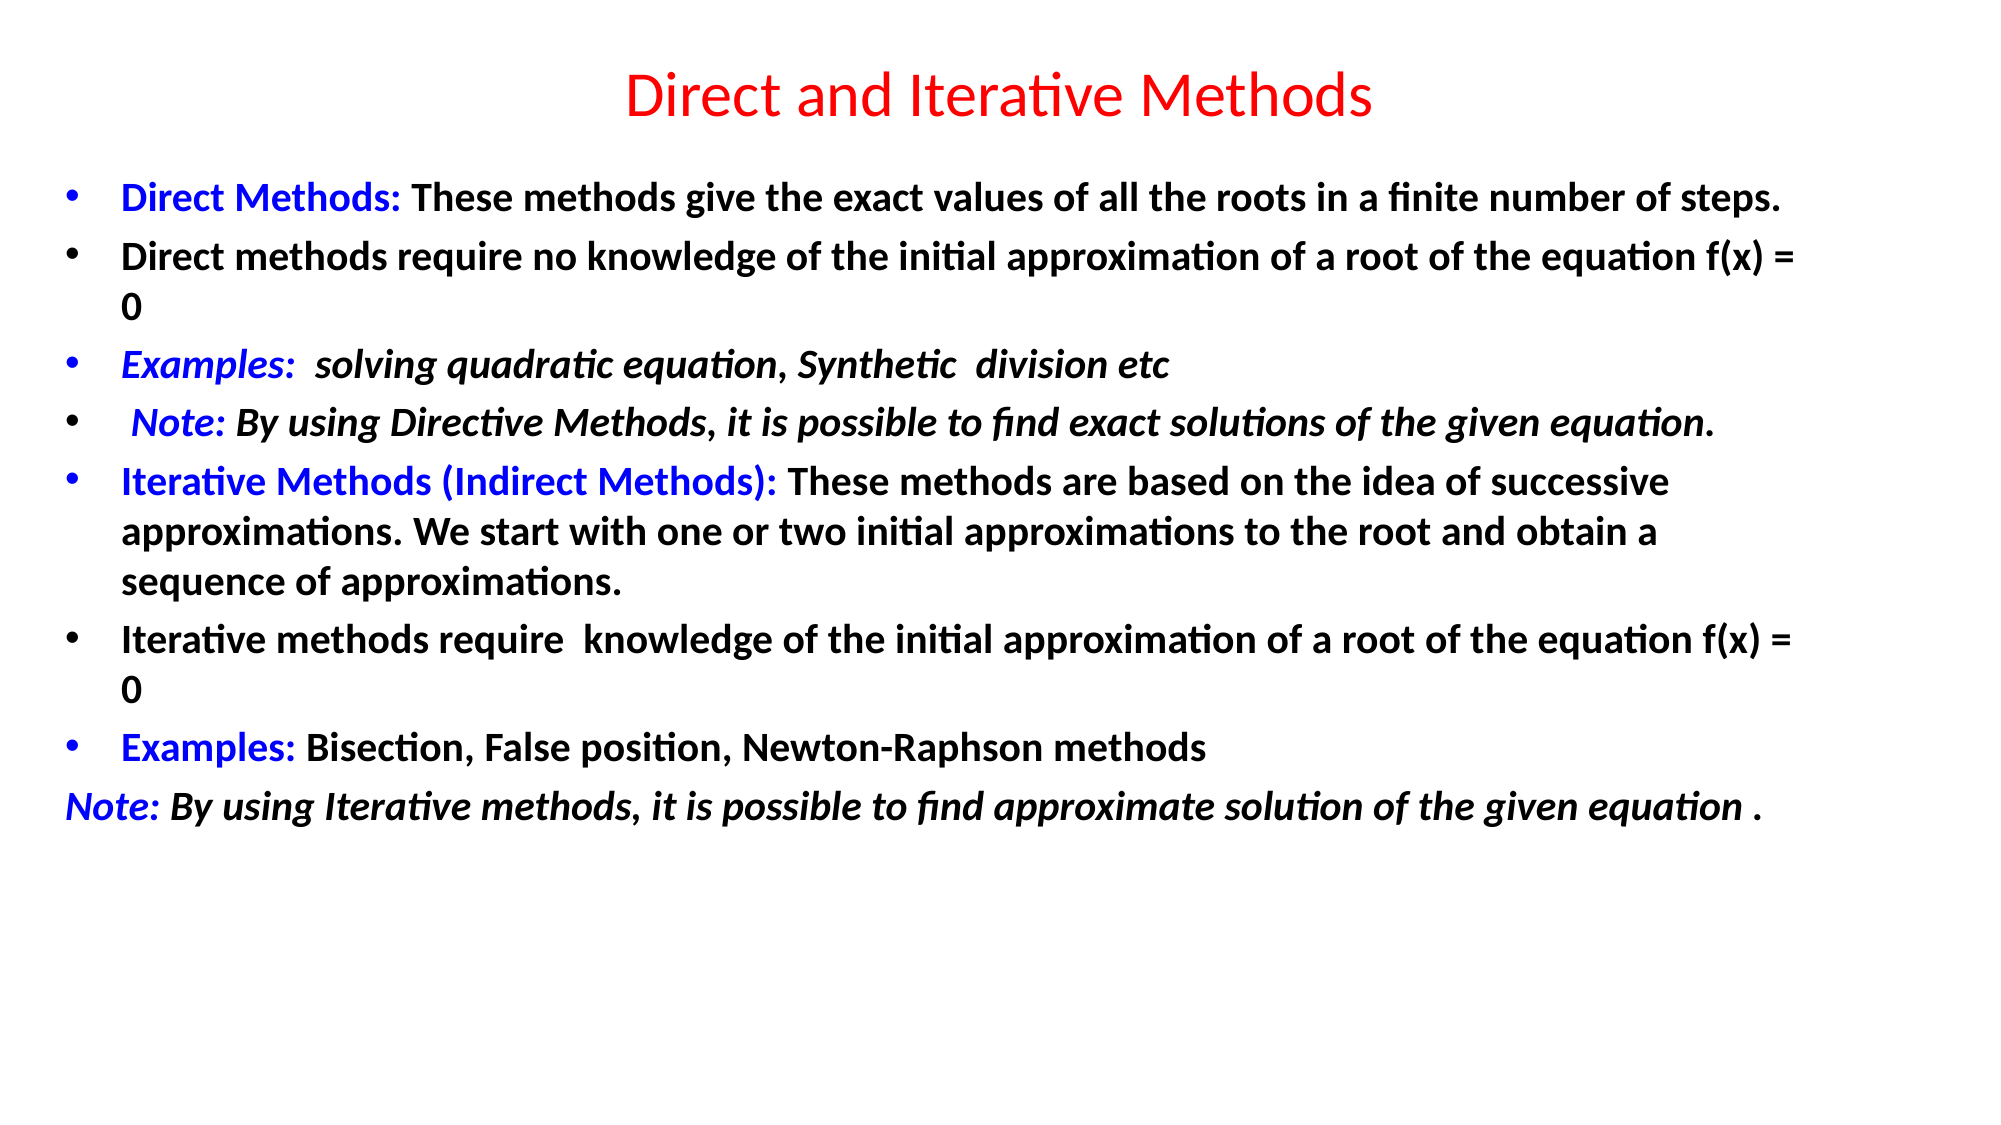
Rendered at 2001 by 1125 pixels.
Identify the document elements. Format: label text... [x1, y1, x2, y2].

title Direct and Iterative Methods [324, 44, 1676, 138]
list Direct Methods: These methods give the exact values of all the roots in a finite number of steps. Direct methods require no knowledge of the initial approximation of a root of the equation f(x) = 0 Examples: solving quadratic equation, Synthetic division etc Note: By using Directive Methods, it is possible to find exact solutions of the given equation. Iterative Methods (Indirect Methods): These methods are based on the idea of successive approximations. We start with one or two initial approximations to the root and obtain a sequence of approximations. Iterative methods require knowledge of the initial approximation of a root of the equation f(x) = 0 Examples: Bisection, False position, Newton-Raphson methods Note: By using Iterative methods, it is possible to find approximate solution of the given equation . [49, 162, 1838, 1006]
